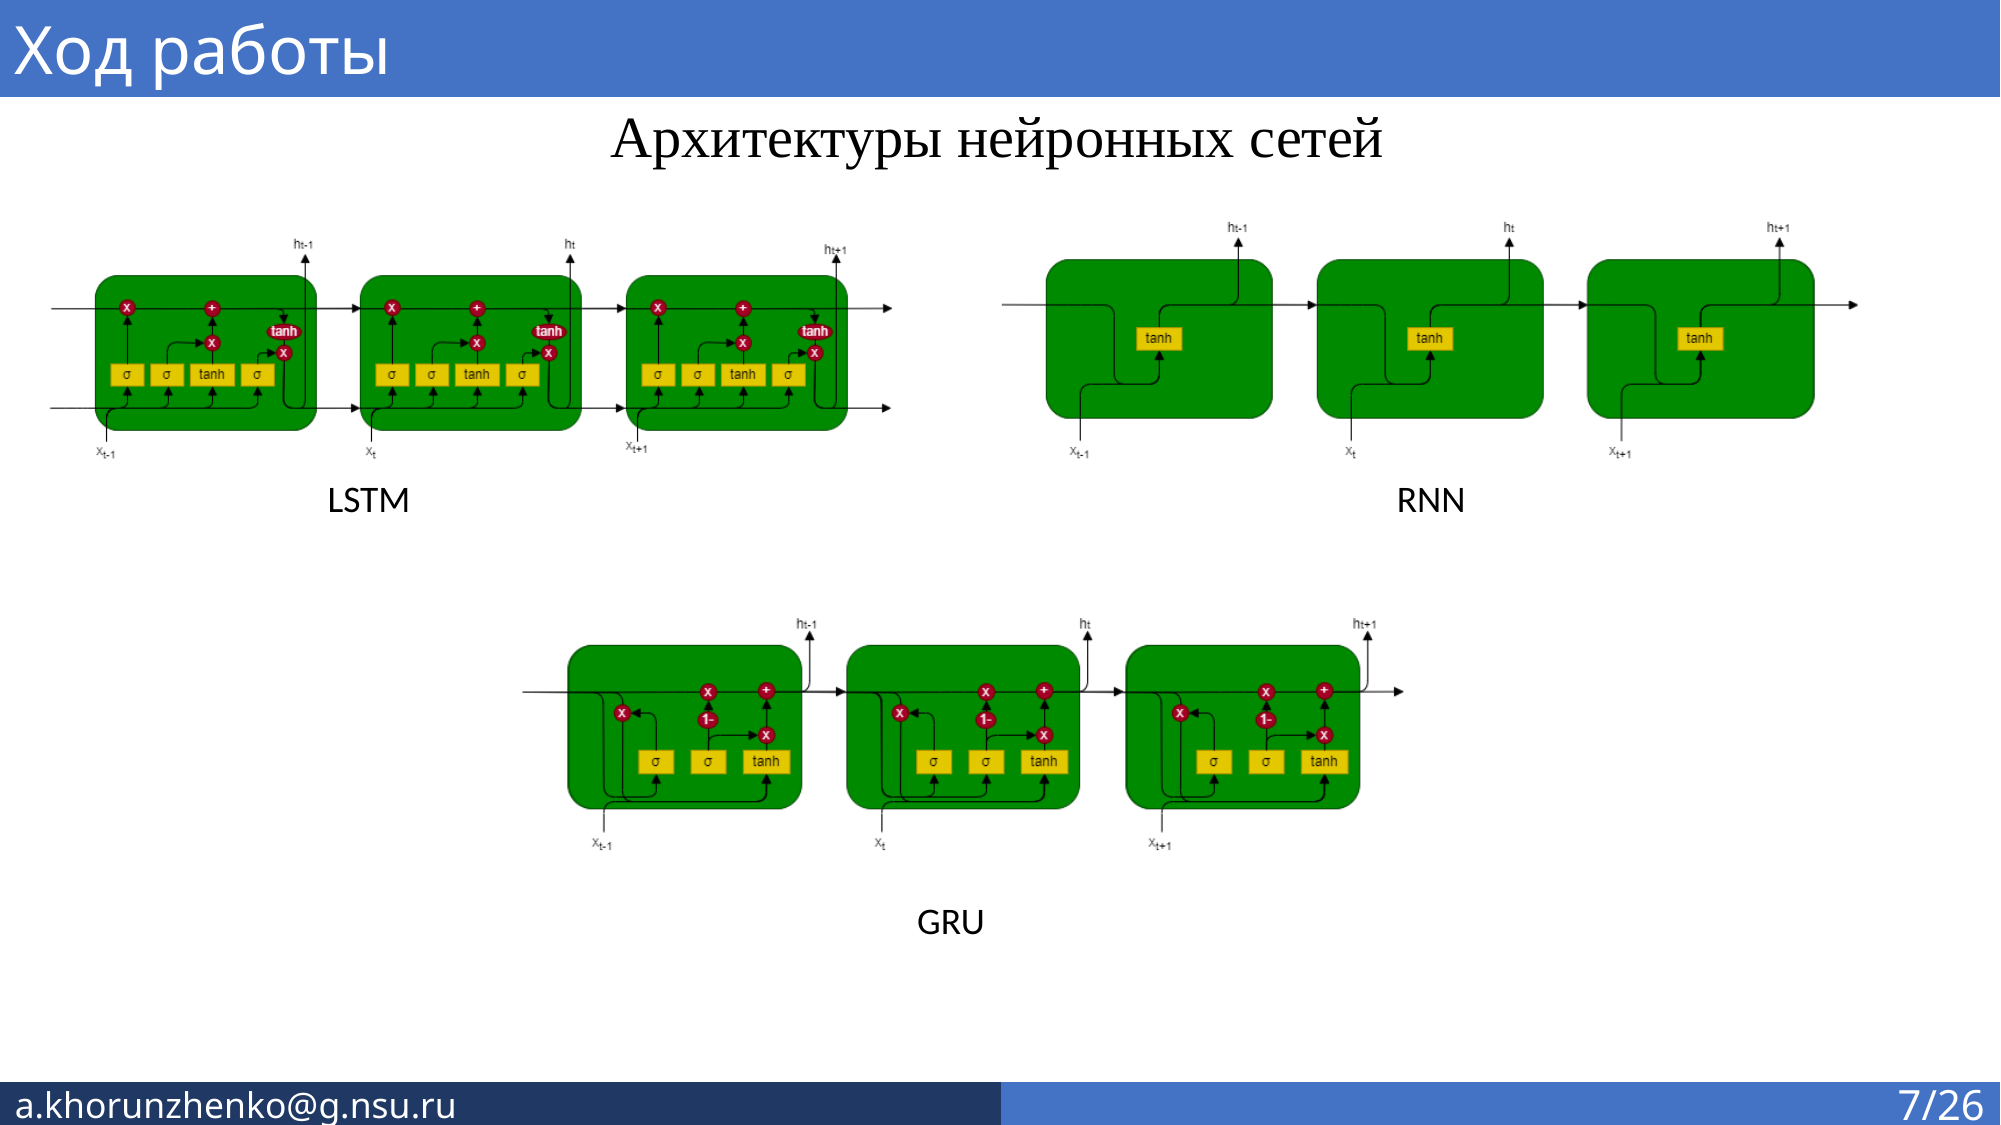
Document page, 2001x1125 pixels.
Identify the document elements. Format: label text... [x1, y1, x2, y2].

text_box 7/26 [1001, 1082, 2000, 1125]
picture [42, 231, 902, 464]
text_box GRU [902, 889, 1001, 950]
text_box LSTM [312, 468, 426, 528]
picture [514, 610, 1415, 857]
text_box RNN [1382, 468, 1481, 528]
list Архитектуры нейронных сетей [135, 99, 1861, 956]
text_box Ход работы [0, 0, 2000, 97]
text_box a.khorunzhenko@g.nsu.ru [0, 1082, 1001, 1125]
picture [994, 214, 1869, 464]
